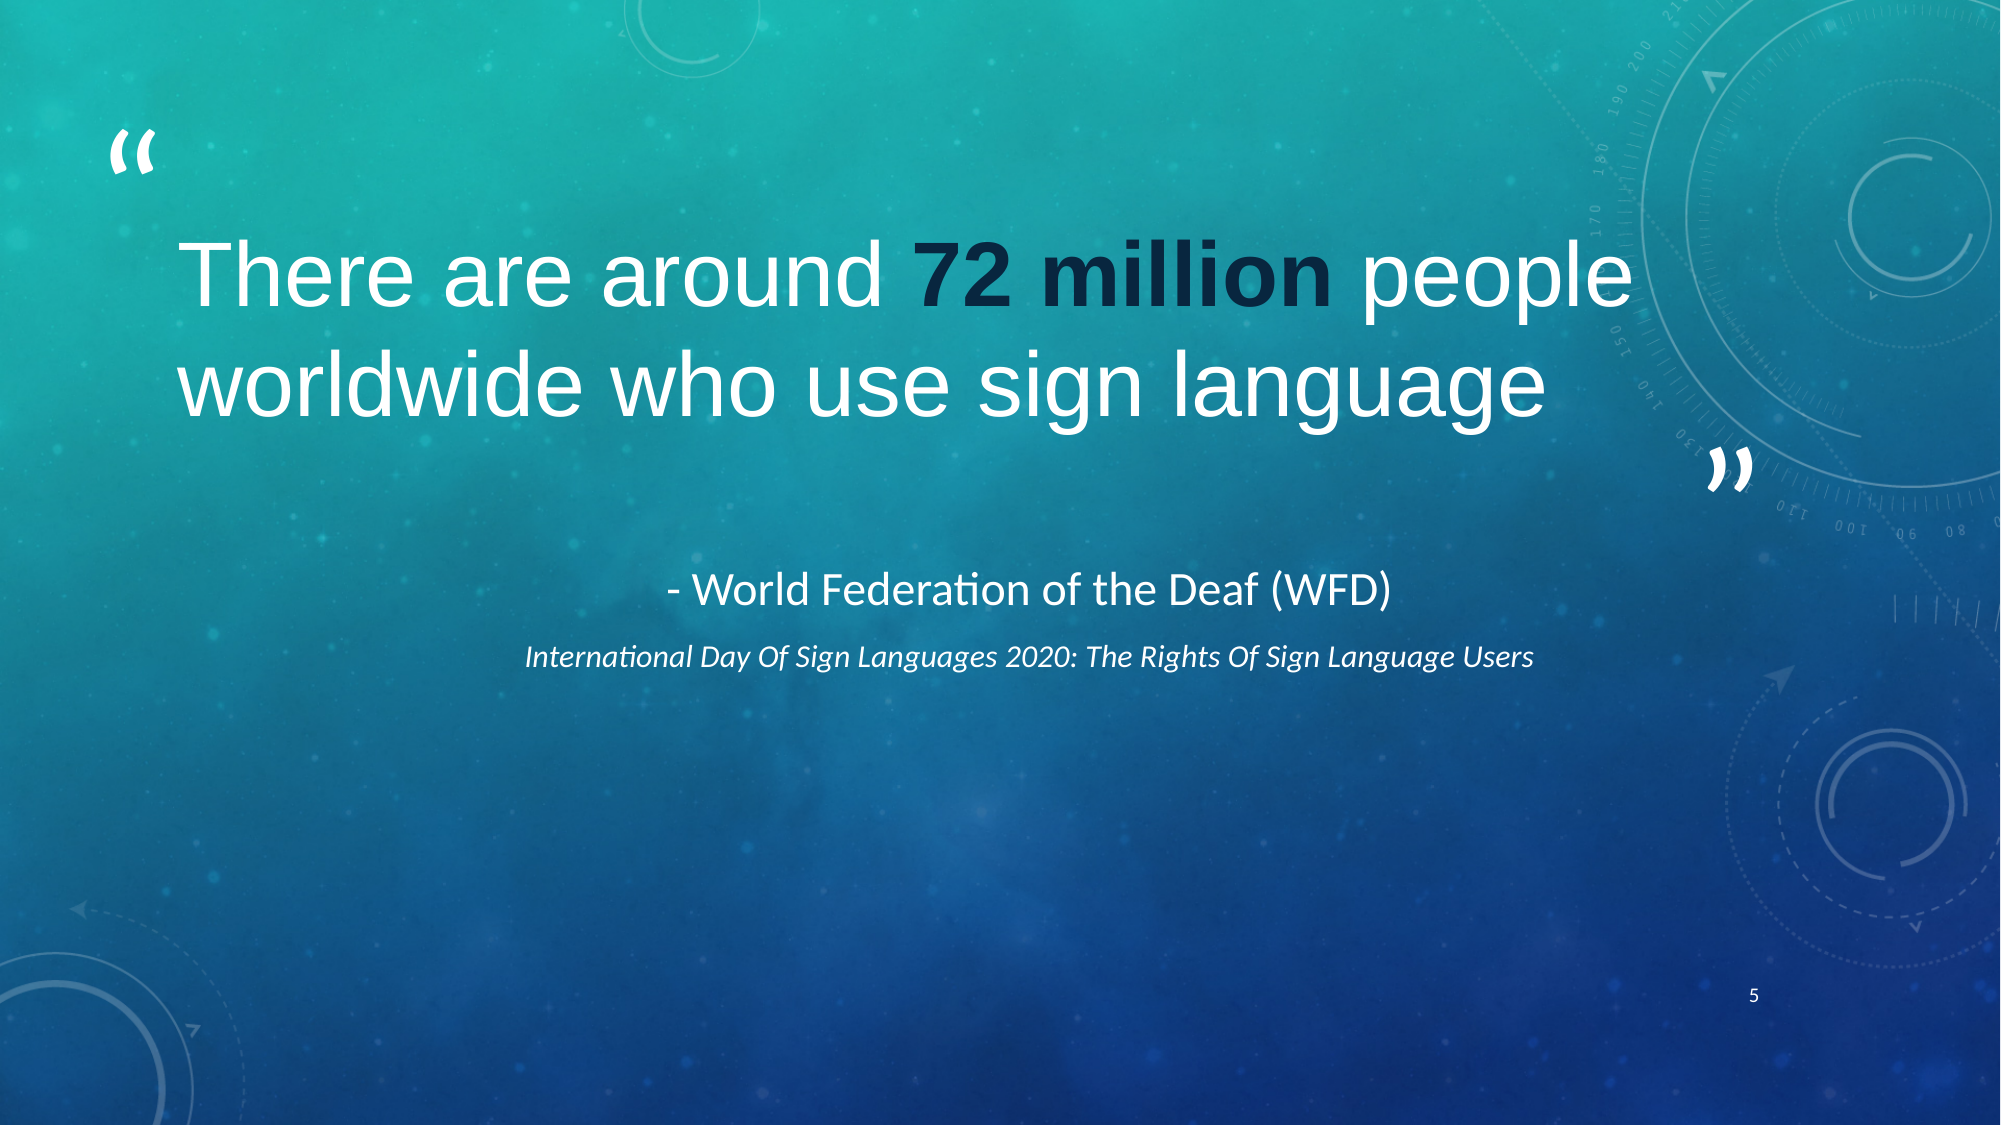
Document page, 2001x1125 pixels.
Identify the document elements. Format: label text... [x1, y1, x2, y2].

list - World Federation of the Deaf (WFD) International Day Of Sign Languages 2020: The Rights Of Sign Language Users [180, 549, 1881, 682]
slide_number 5 [1684, 963, 1775, 1025]
picture [0, 0, 2001, 1125]
title There are around 72 million people worldwide who use sign language [162, 99, 1730, 550]
